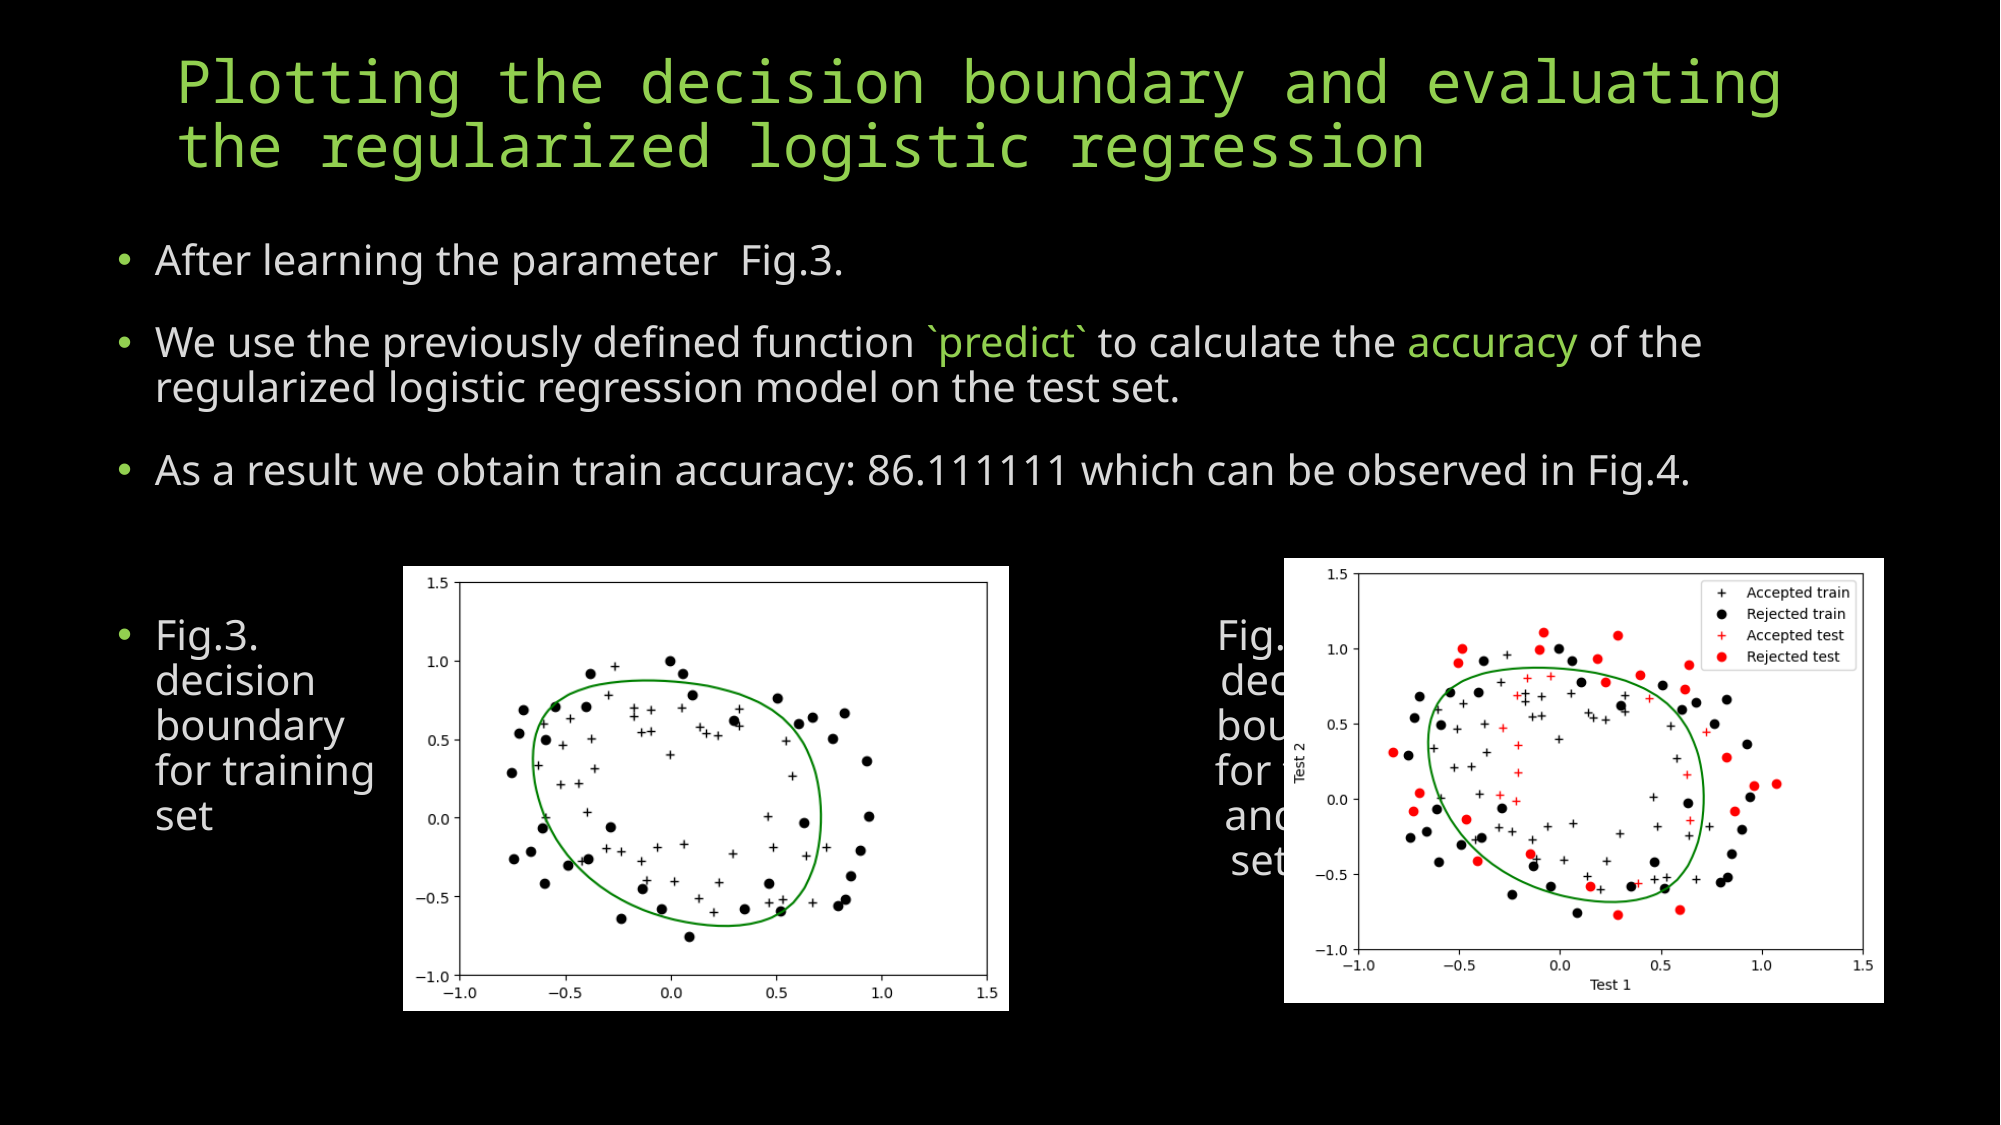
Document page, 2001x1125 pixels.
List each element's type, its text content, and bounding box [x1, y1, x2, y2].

title Plotting the decision boundary and evaluating the regularized logistic regression [161, 42, 1869, 188]
picture [403, 566, 1009, 1011]
picture [1284, 558, 1884, 1003]
